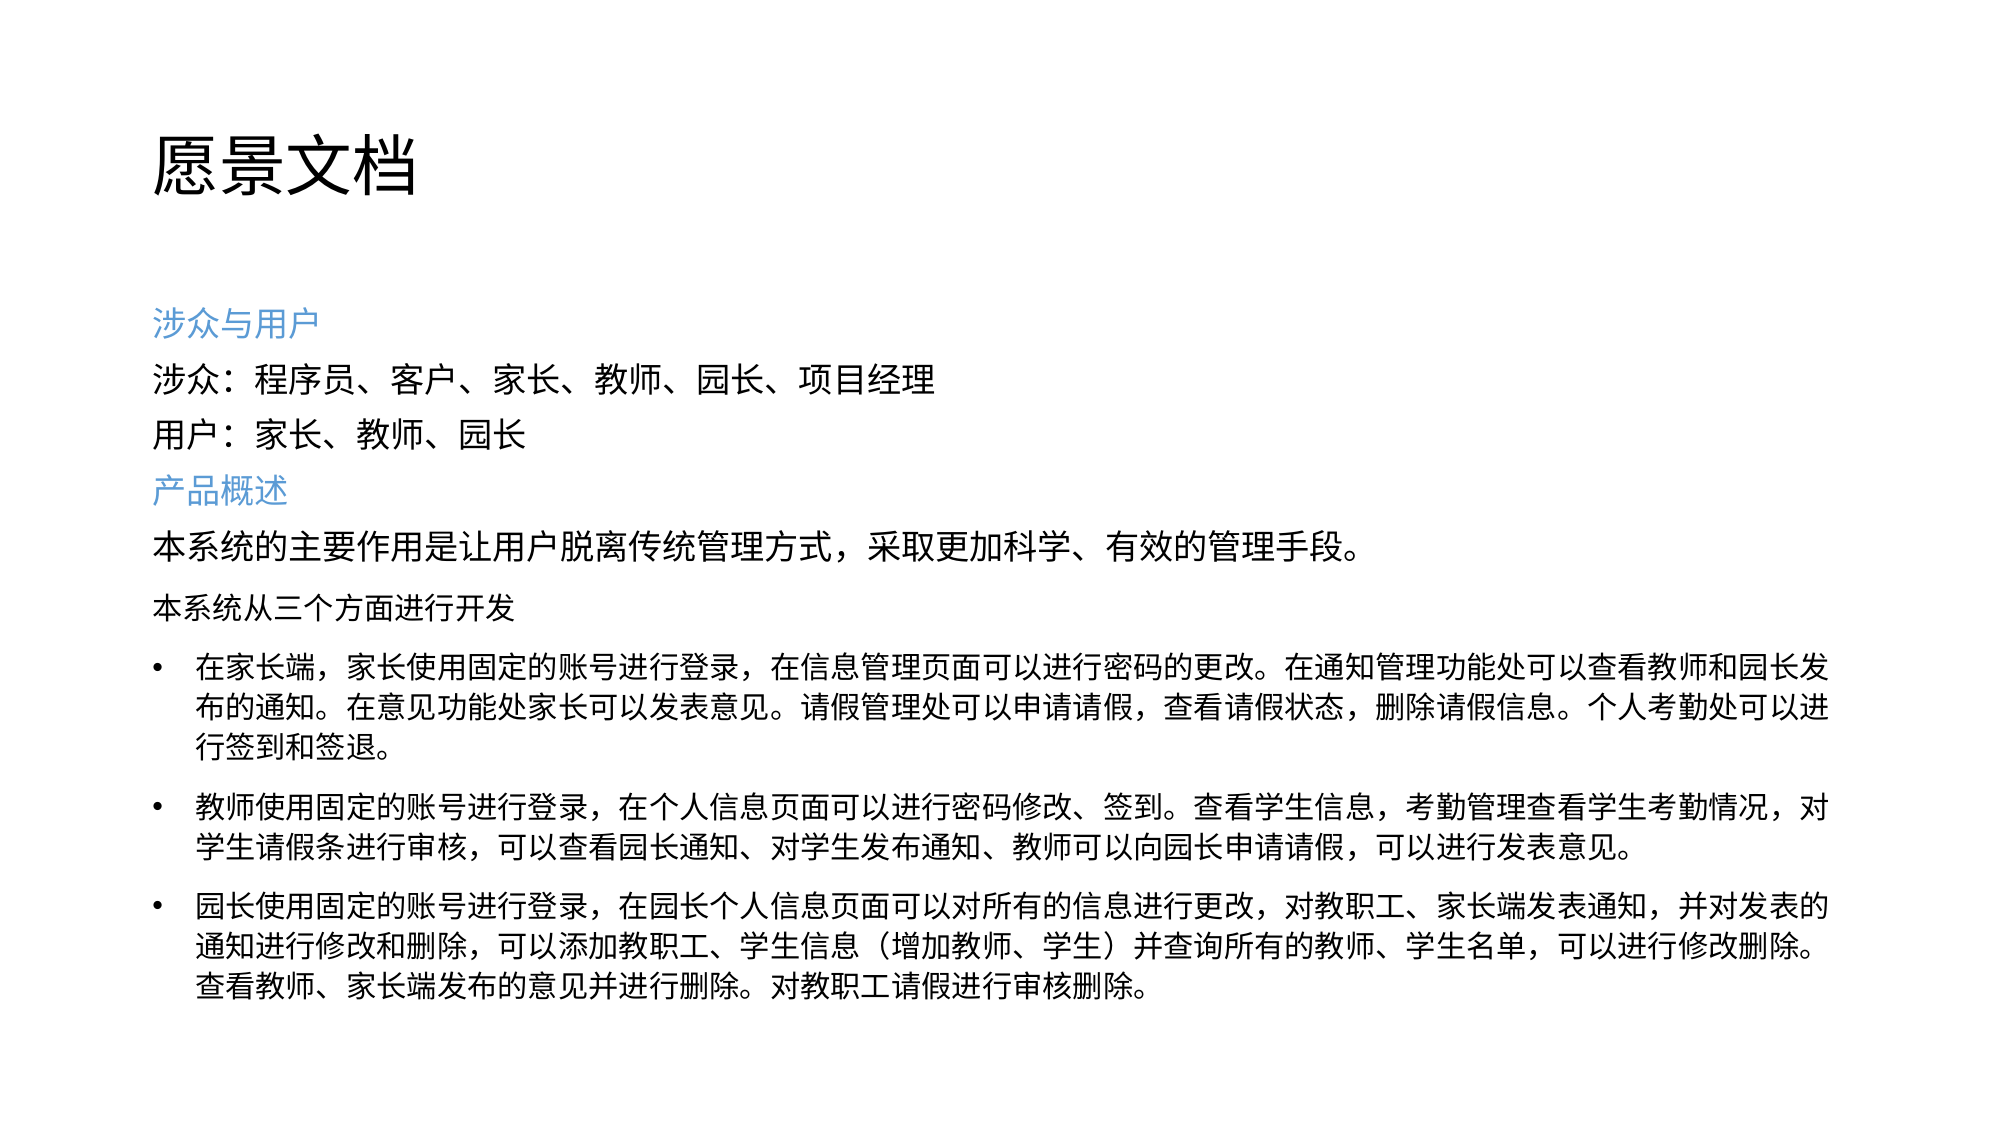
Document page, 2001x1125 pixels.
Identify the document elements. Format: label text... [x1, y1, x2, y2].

list 涉众与用户 涉众：程序员、客户、家长、教师、园长、项目经理 用户：家长、教师、园长 产品概述 本系统的主要作用是让用户脱离传统管理方式，采取更加科学、有效的管理手段。 本系统从三个方面进行开发 在家长端，家长使用固定的账号进行登录，在信息管理页面可以进行密码的更改。在通知管理功能处可以查看教师和园长发布的通知。在意见功能处家长可以发表意见。请假管理处可以申请请假，查看请假状态，删除请假信息。个人考勤处可以进行签到和签退。 教师使用固定的账号进行登录，在个人信息页面可以进行密码修改、签到。查看学生信息，考勤管理查看学生考勤情况，对学生请假条进行审核，可以查看园长通知、对学生发布通知、教师可以向园长申请请假，可以进行发表意见。 园长使用固定的账号进行登录，在园长个人信息页面可以对所有的信息进行更改，对教职工、家长端发表通知，并对发表的通知进行修改和删除，可以添加教职工、学生信息（增加教师、学生）并查询所有的教师、学生名单，可以进行修改删除。查看教师、家长端发布的意见并进行删除。对教职工请假进行审核删除。 [137, 299, 1863, 1014]
title 愿景文档 [137, 59, 1863, 278]
